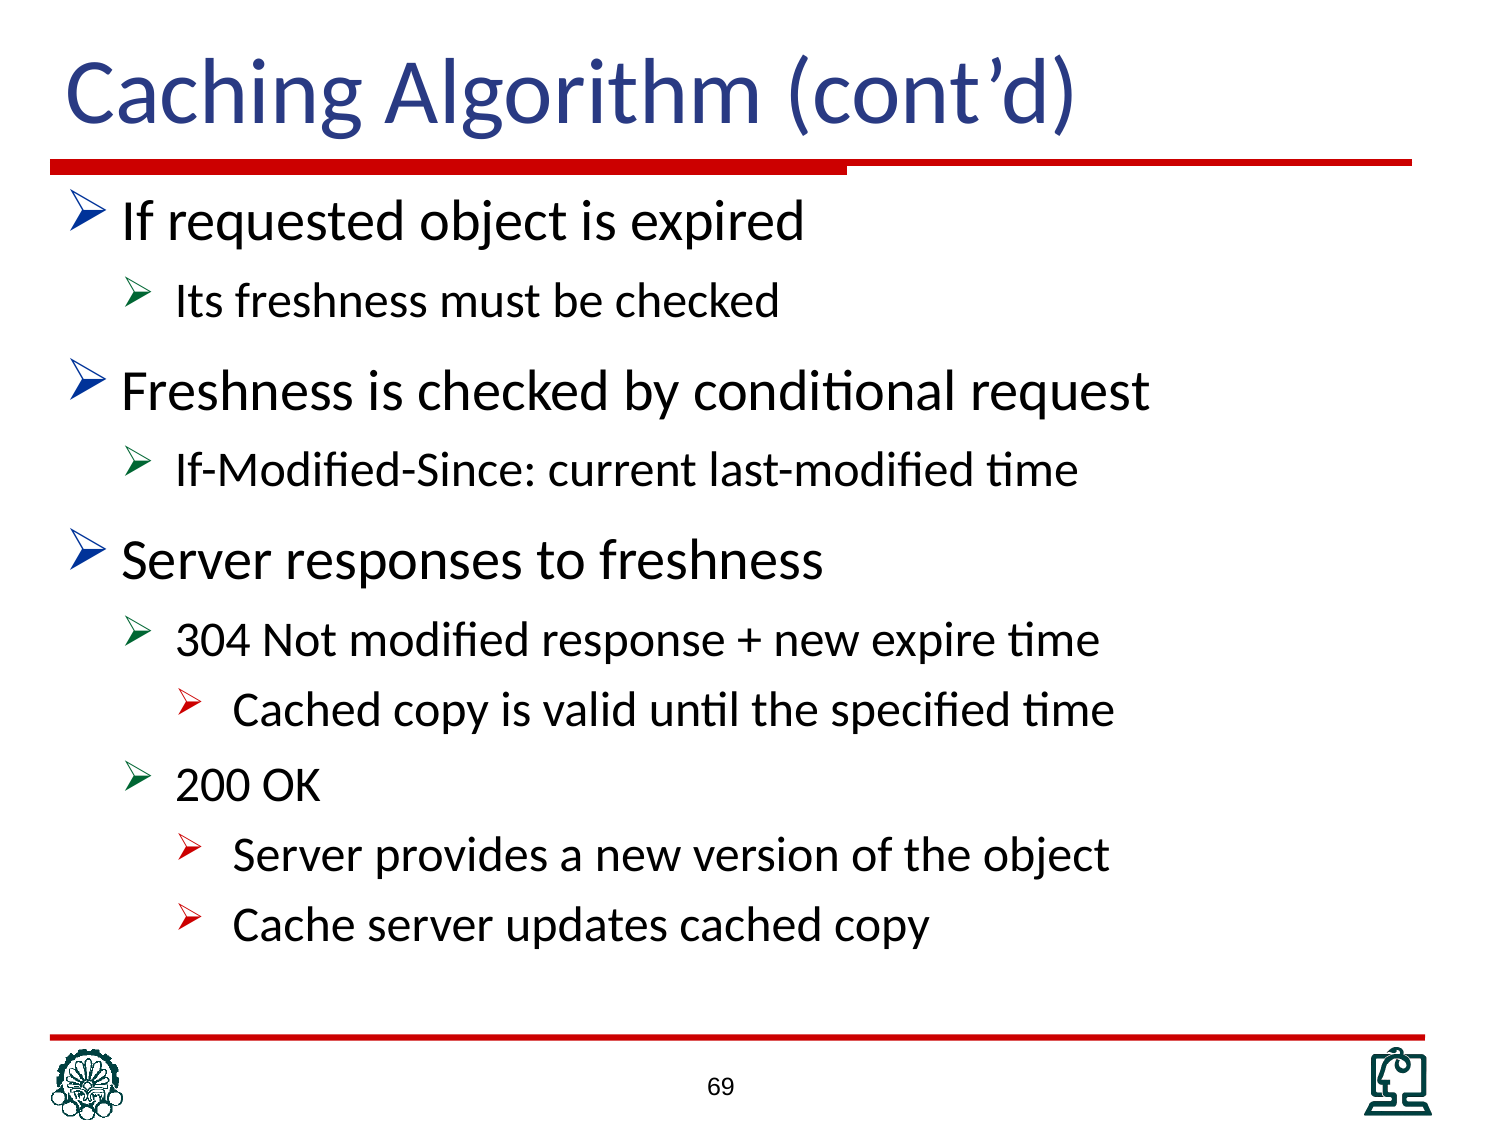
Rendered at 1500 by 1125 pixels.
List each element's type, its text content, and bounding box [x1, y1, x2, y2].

picture [1362, 1045, 1438, 1119]
slide_number 69 [649, 1062, 751, 1103]
picture [50, 1047, 125, 1122]
list If requested object is expired Its freshness must be checked Freshness is checked by conditional request If-Modified-Since: current last-modified time Server responses to freshness 304 Not modified response + new expire time Cached copy is valid until the specified time 200 OK Server provides a new version of the object Cache server updates cached copy [49, 174, 1500, 1026]
title Caching Algorithm (cont’d) [49, 24, 1438, 151]
